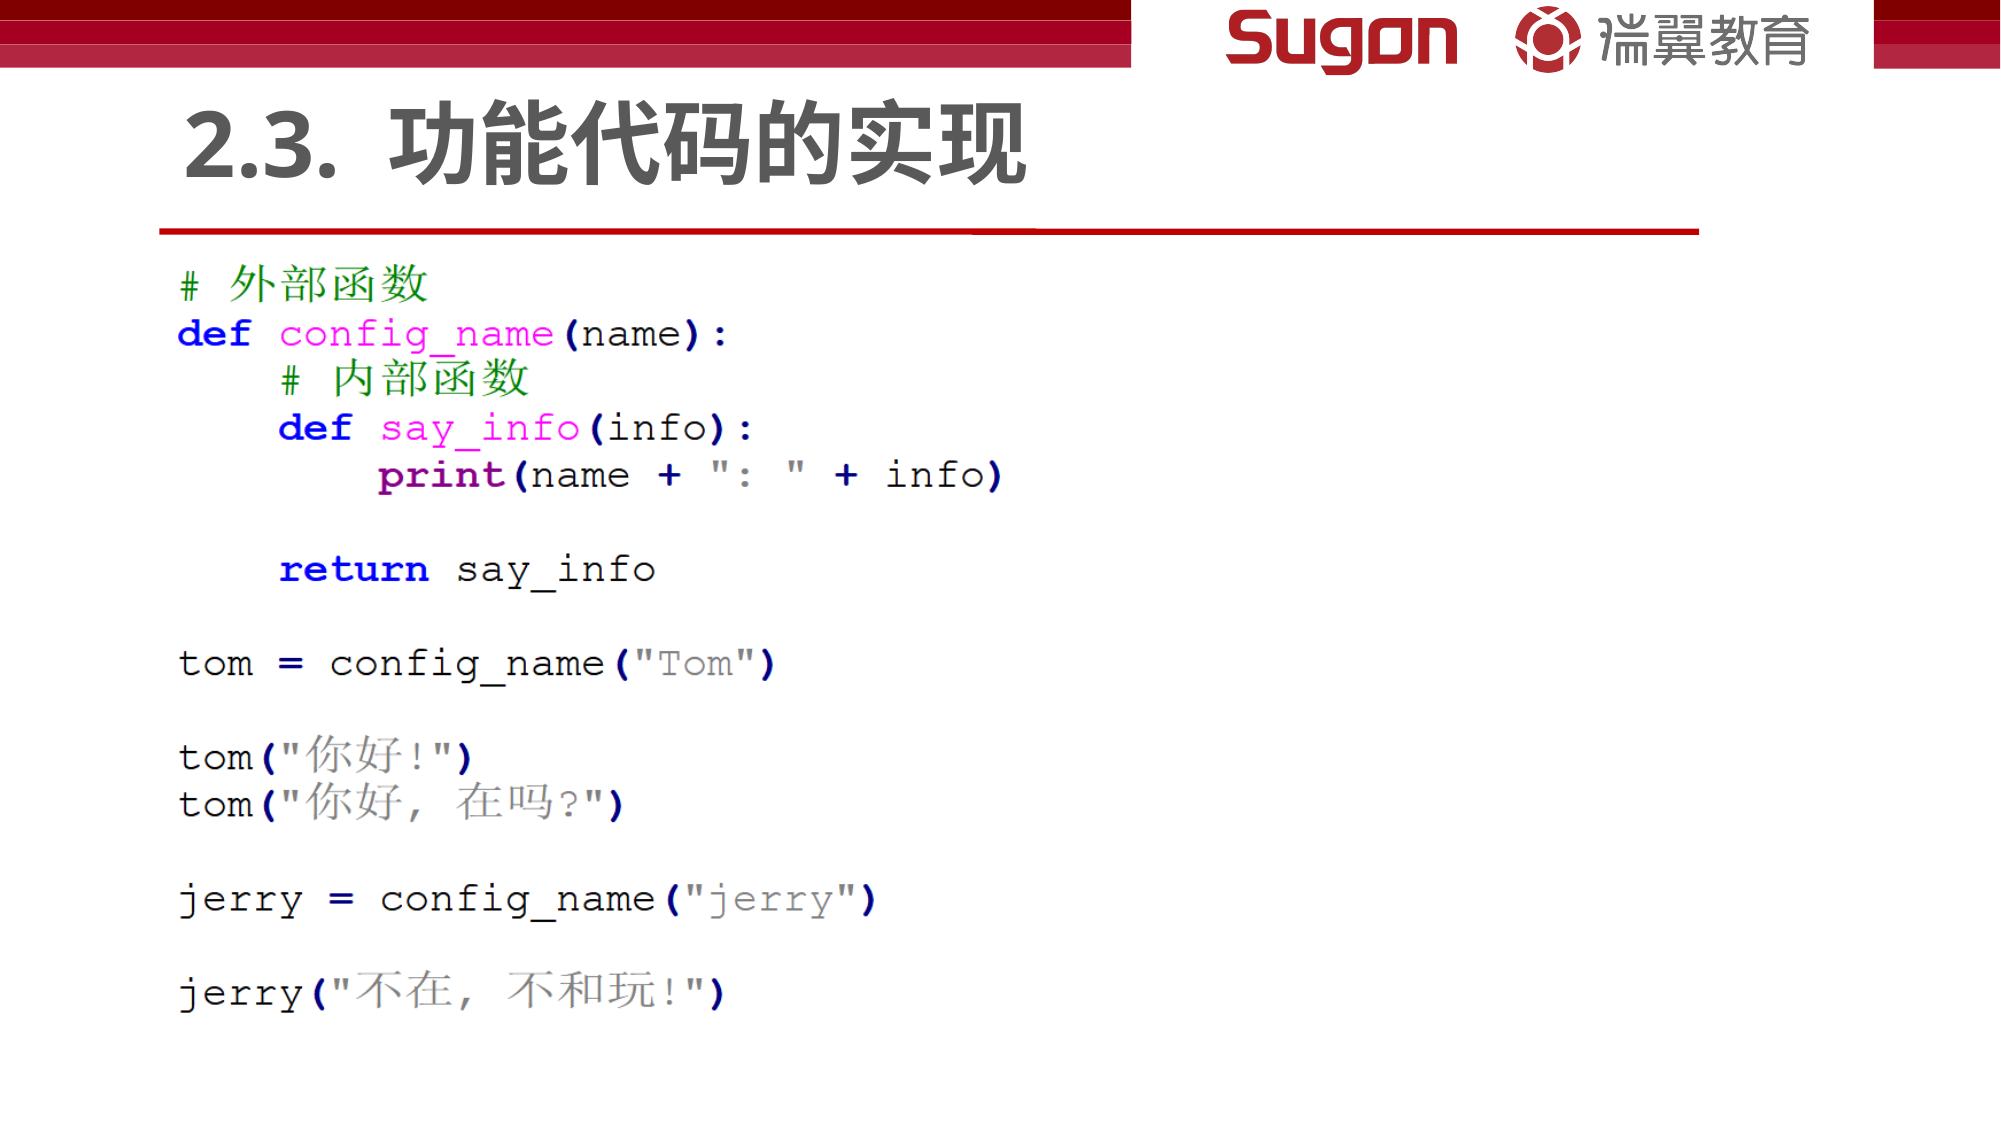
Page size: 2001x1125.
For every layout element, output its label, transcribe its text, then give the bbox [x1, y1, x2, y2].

picture [1194, 0, 1484, 91]
title 2.3. 功能代码的实现 [169, 91, 1895, 214]
picture [1515, 6, 1809, 73]
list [168, 255, 1015, 1030]
